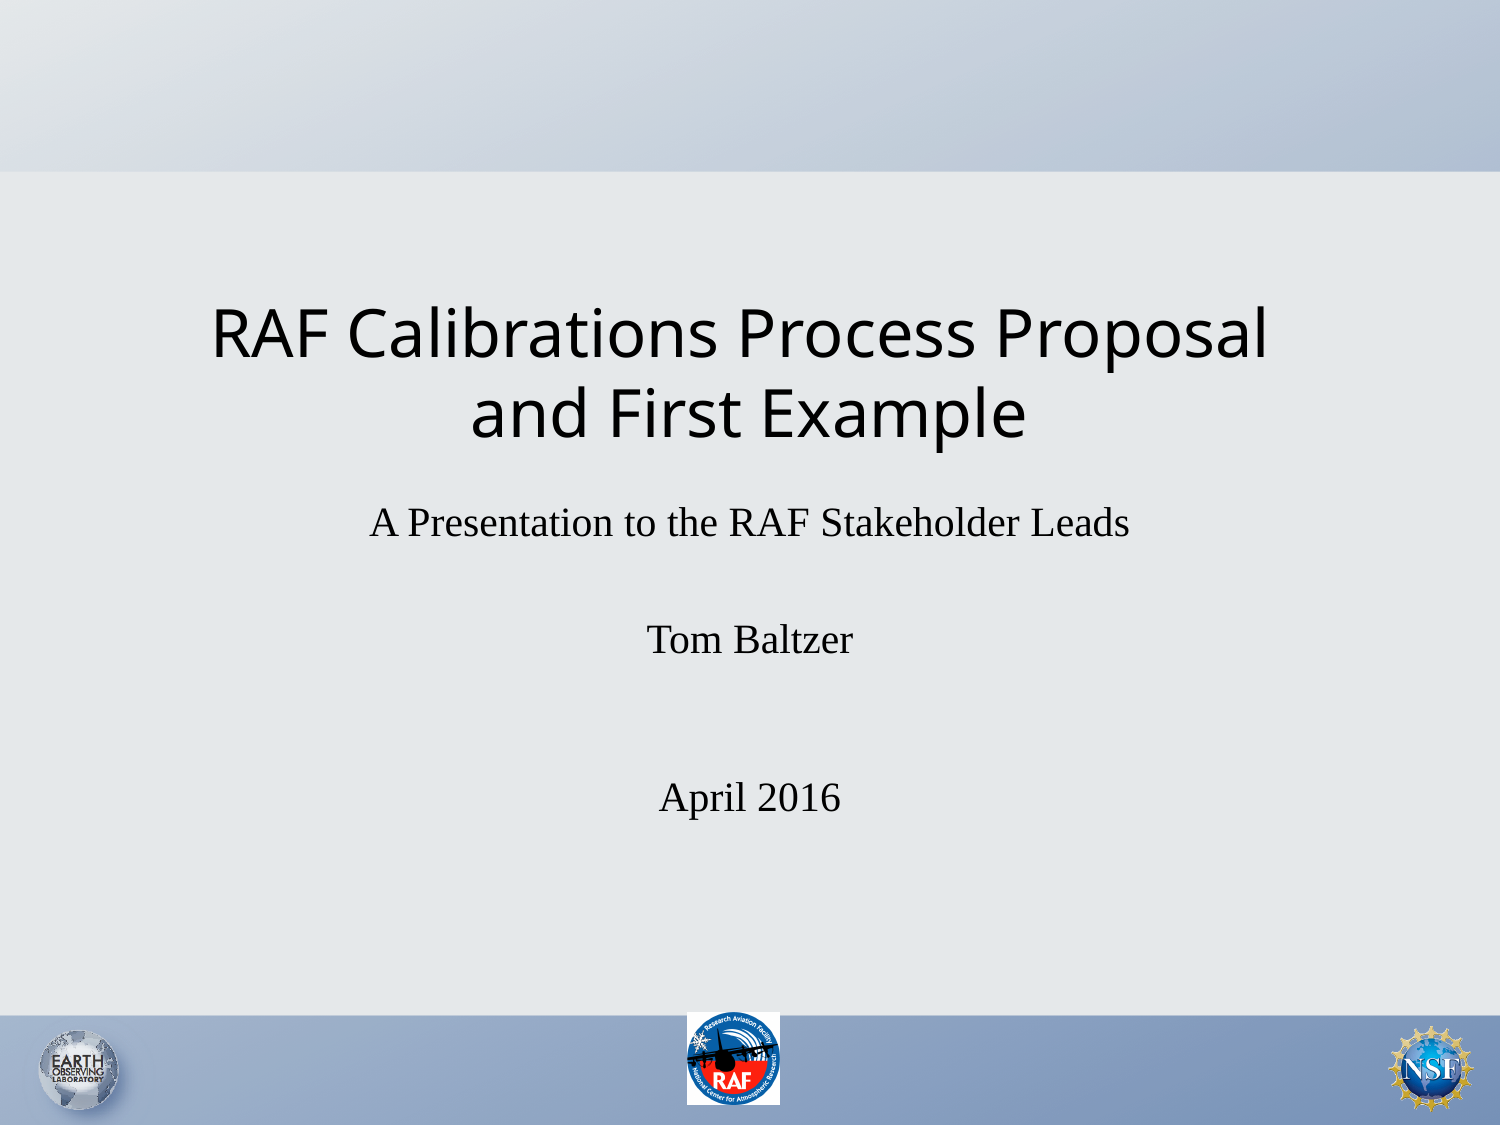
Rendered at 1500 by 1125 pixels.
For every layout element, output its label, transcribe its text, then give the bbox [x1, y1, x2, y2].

title RAF Calibrations Process Proposal and First Example [111, 249, 1388, 492]
picture [0, 0, 1500, 1125]
subtitle A Presentation to the RAF Stakeholder Leads Tom Baltzer April 2016 [224, 487, 1276, 851]
